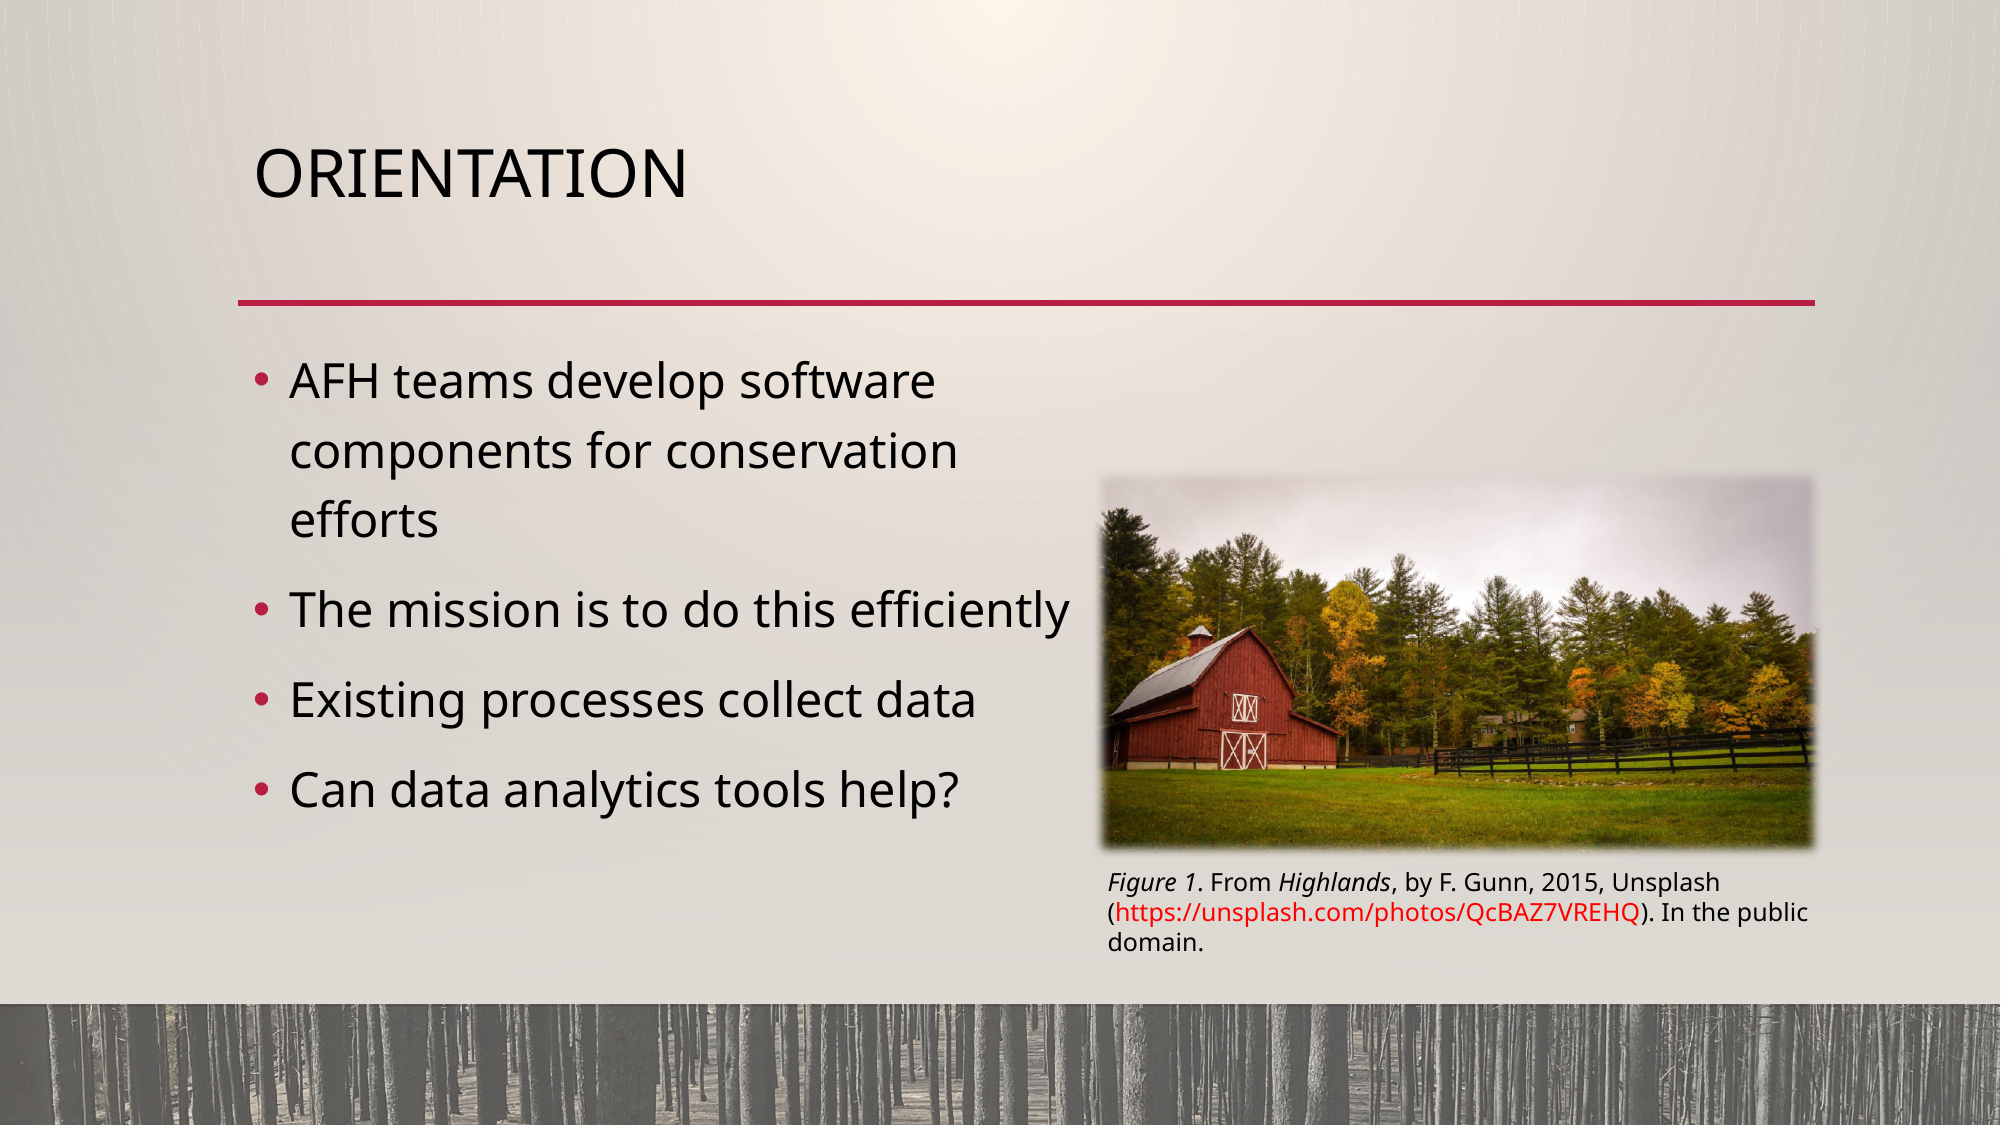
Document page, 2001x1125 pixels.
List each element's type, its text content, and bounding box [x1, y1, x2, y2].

list AFH teams develop software components for conservation efforts The mission is to do this efficiently Existing processes collect data Can data analytics tools help? [238, 330, 1093, 897]
picture [1092, 465, 1823, 859]
title Orientation [238, 131, 1814, 305]
text_box Figure 1. From Highlands, by F. Gunn, 2015, Unsplash (https://unsplash.com/photos/QcBAZ7VREHQ). In the public domain. [1092, 859, 1894, 964]
